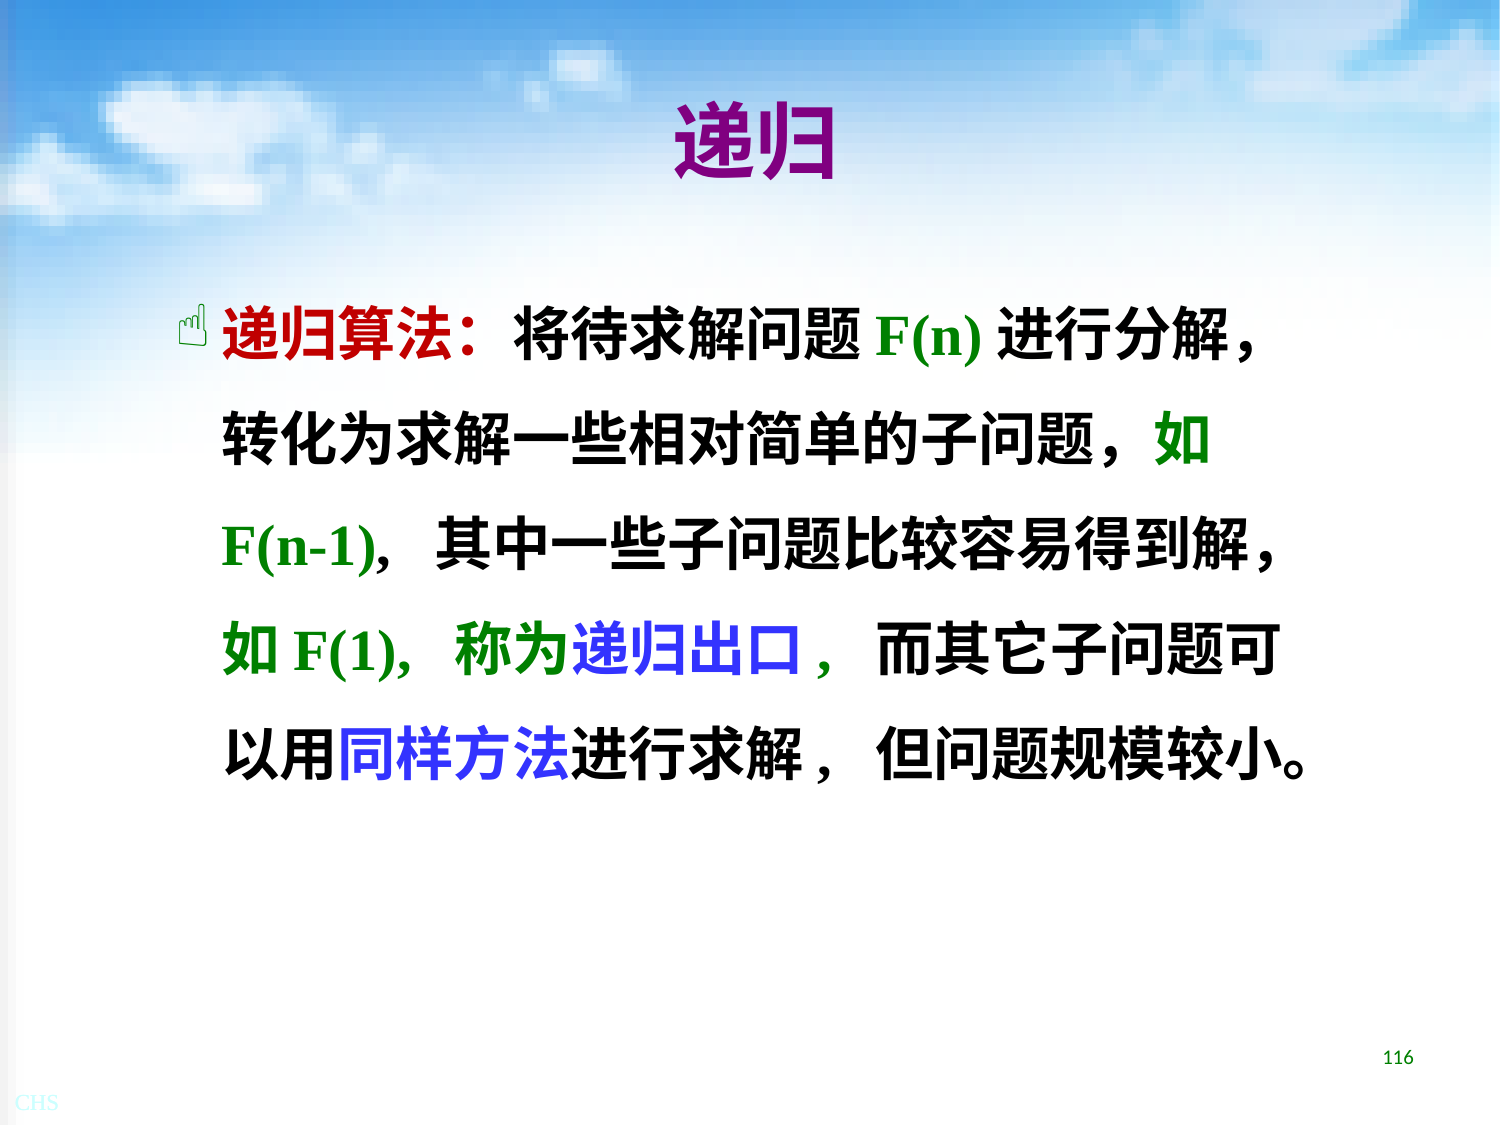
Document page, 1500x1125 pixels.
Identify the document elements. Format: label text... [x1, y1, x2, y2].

list 递归算法：将待求解问题F(n)进行分解，转化为求解一些相对简单的子问题，如F(n-1), 其中一些子问题比较容易得到解，如F(1), 称为递归出口, 而其它子问题可以用同样方法进行求解, 但问题规模较小。 [175, 262, 1337, 1009]
picture [0, 0, 1500, 1125]
title 递归 [175, 37, 1337, 241]
slide_number 116 [1366, 1041, 1430, 1071]
